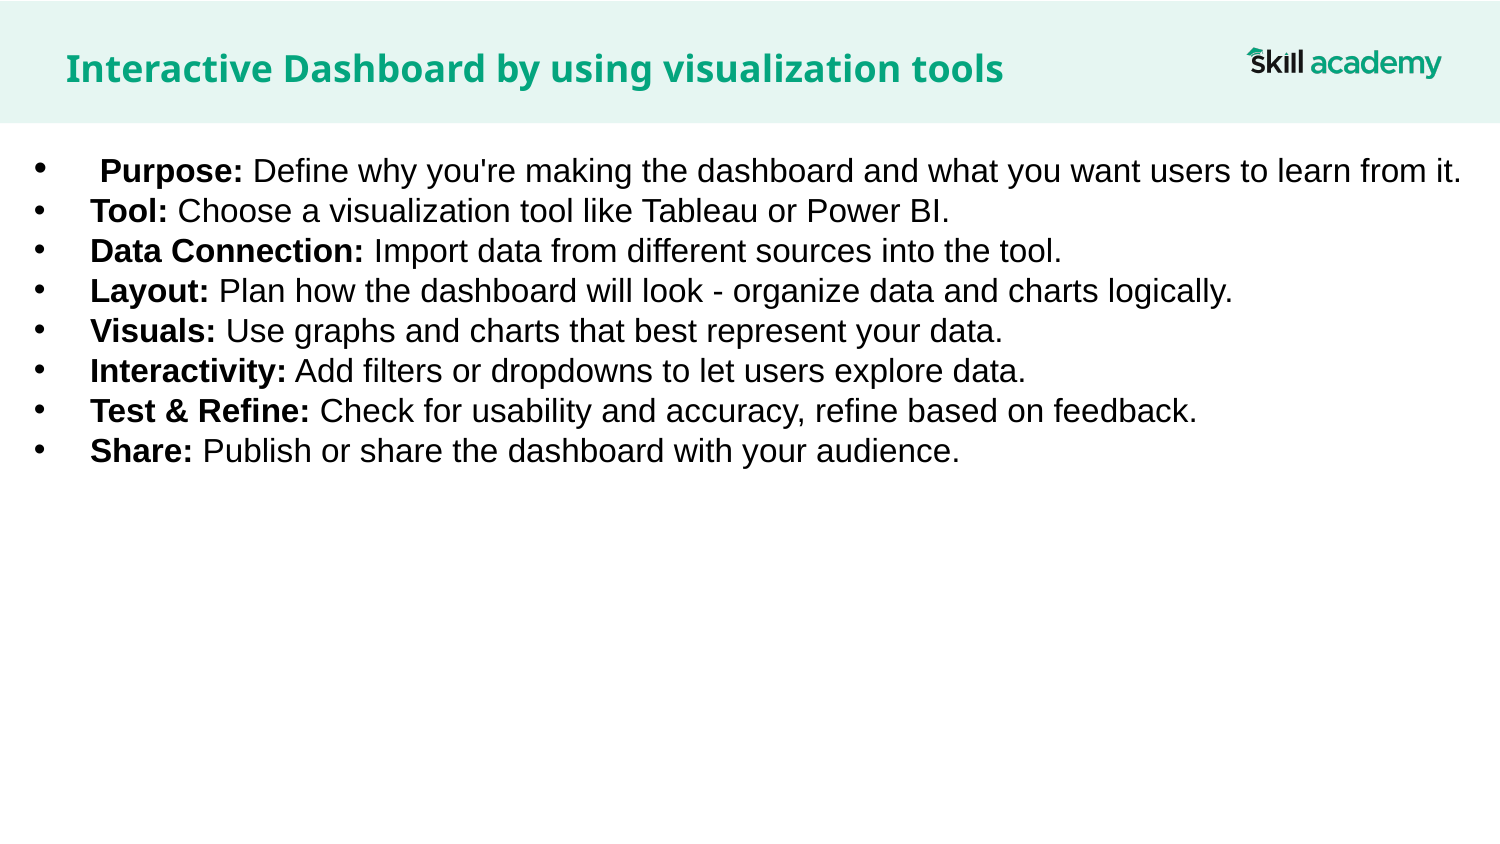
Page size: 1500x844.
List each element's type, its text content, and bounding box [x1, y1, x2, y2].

list Purpose: Define why you're making the dashboard and what you want users to learn from it. Tool: Choose a visualization tool like Tableau or Power BI. Data Connection: Import data from different sources into the tool. Layout: Plan how the dashboard will look - organize data and charts logically. Visuals: Use graphs and charts that best represent your data. Interactivity: Add filters or dropdowns to let users explore data. Test & Refine: Check for usability and accuracy, refine based on feedback. Share: Publish or share the dashboard with your audience. [0, 129, 1487, 678]
title Interactive Dashboard by using visualization tools [51, 30, 1449, 129]
